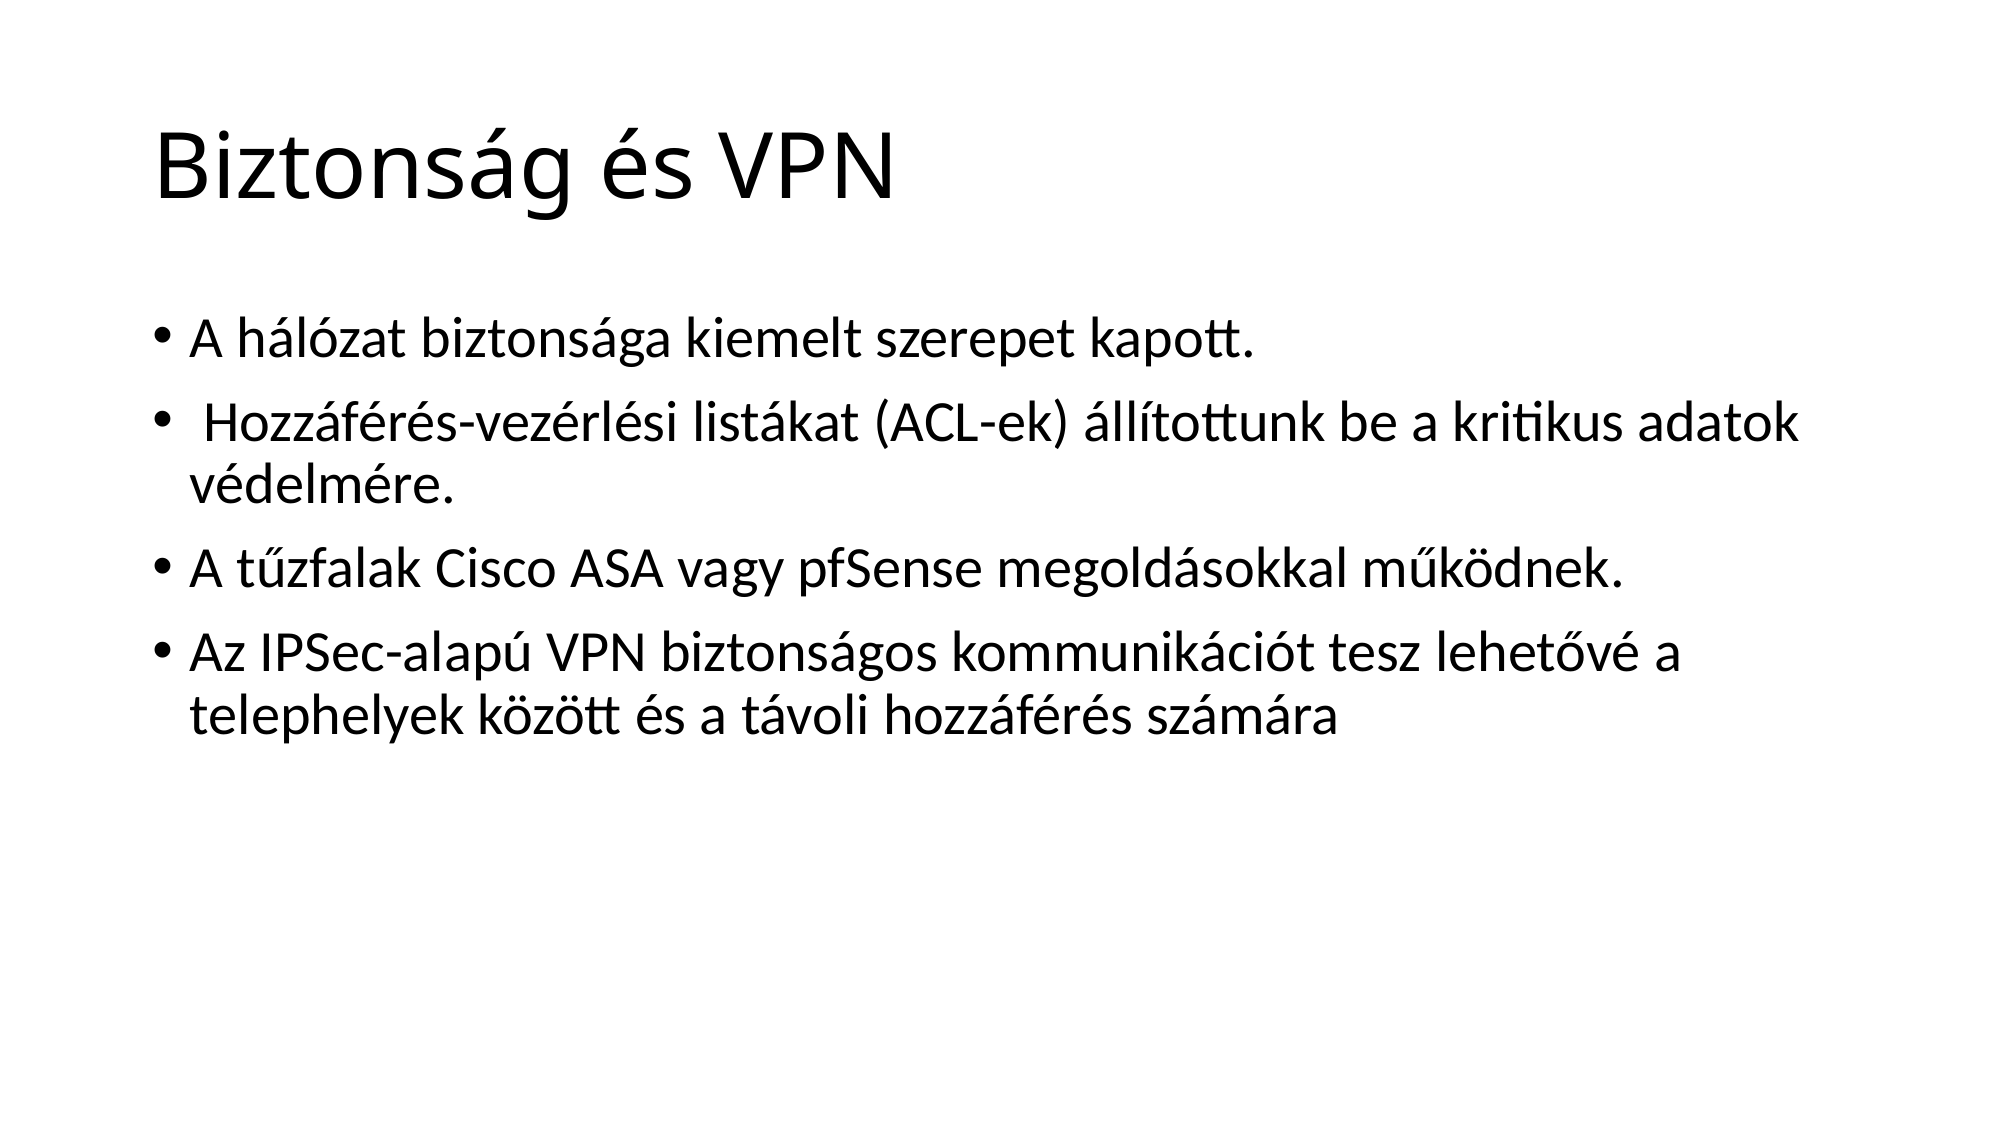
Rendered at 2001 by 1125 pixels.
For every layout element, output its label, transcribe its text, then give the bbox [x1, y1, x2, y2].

title Biztonság és VPN [137, 59, 1863, 278]
list A hálózat biztonsága kiemelt szerepet kapott. Hozzáférés-vezérlési listákat (ACL-ek) állítottunk be a kritikus adatok védelmére. A tűzfalak Cisco ASA vagy pfSense megoldásokkal működnek. Az IPSec-alapú VPN biztonságos kommunikációt tesz lehetővé a telephelyek között és a távoli hozzáférés számára [137, 299, 1863, 1014]
